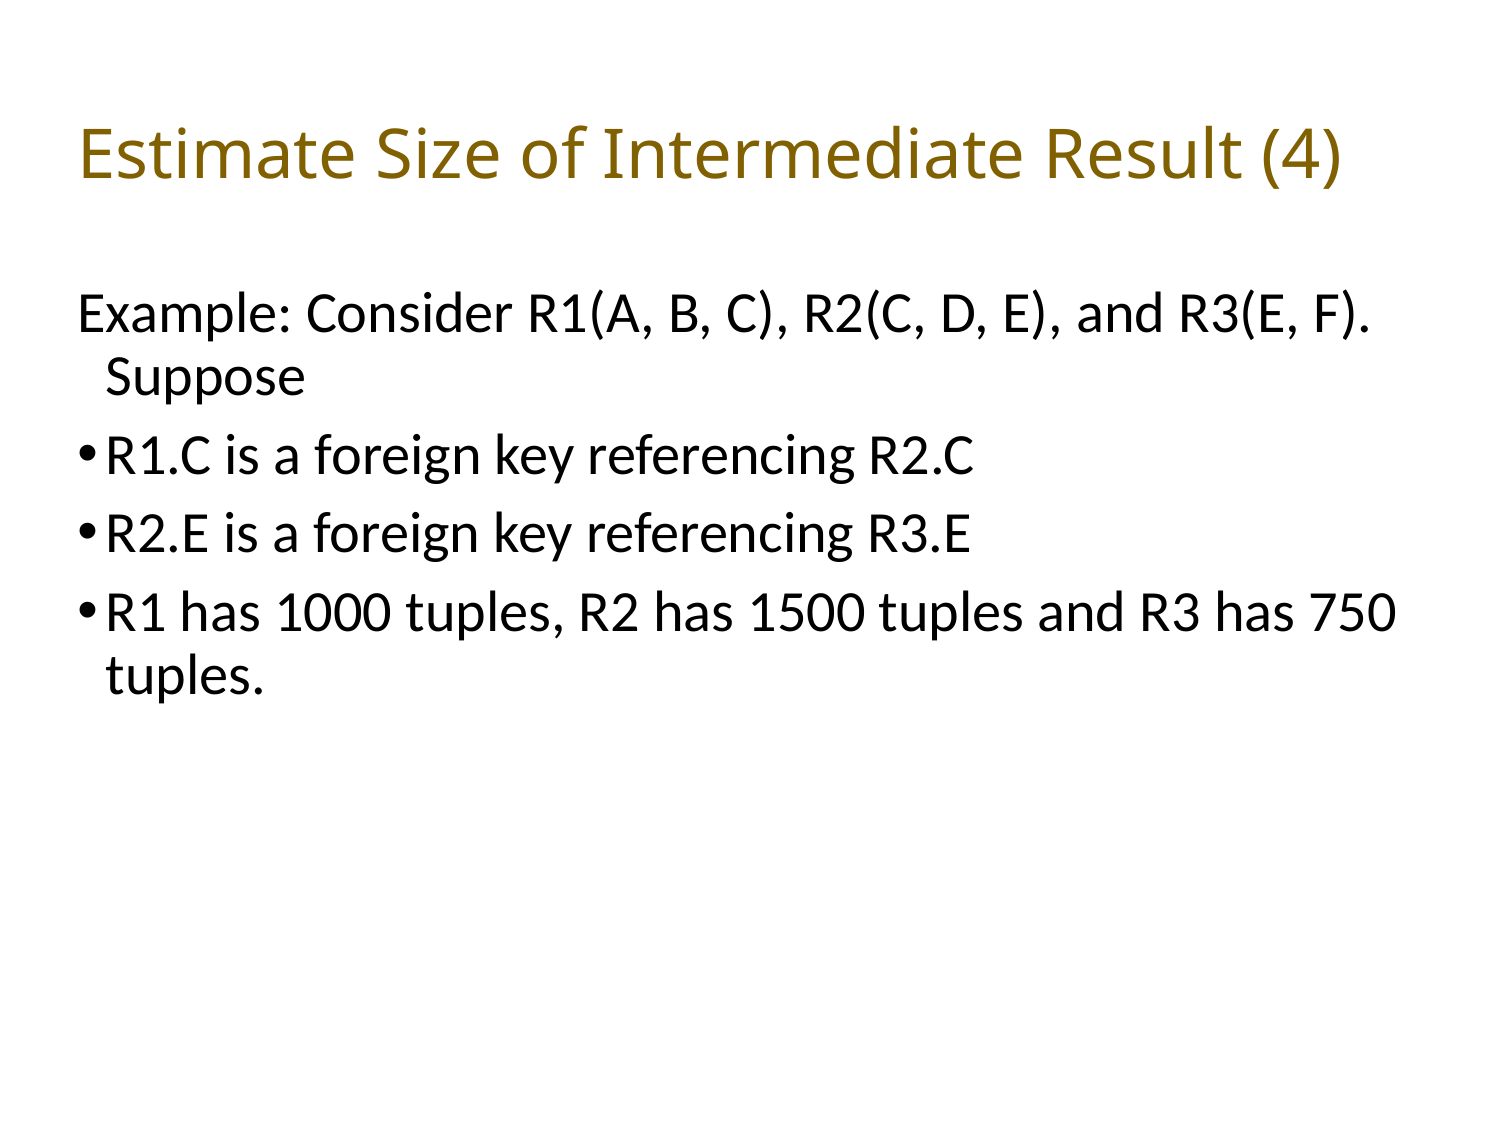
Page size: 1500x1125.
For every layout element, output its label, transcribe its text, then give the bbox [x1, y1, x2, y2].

list Example: Consider R1(A, B, C), R2(C, D, E), and R3(E, F). Suppose R1.C is a foreign key referencing R2.C R2.E is a foreign key referencing R3.E R1 has 1000 tuples, R2 has 1500 tuples and R3 has 750 tuples. [62, 275, 1450, 950]
title Estimate Size of Intermediate Result (4) [62, 62, 1450, 250]
